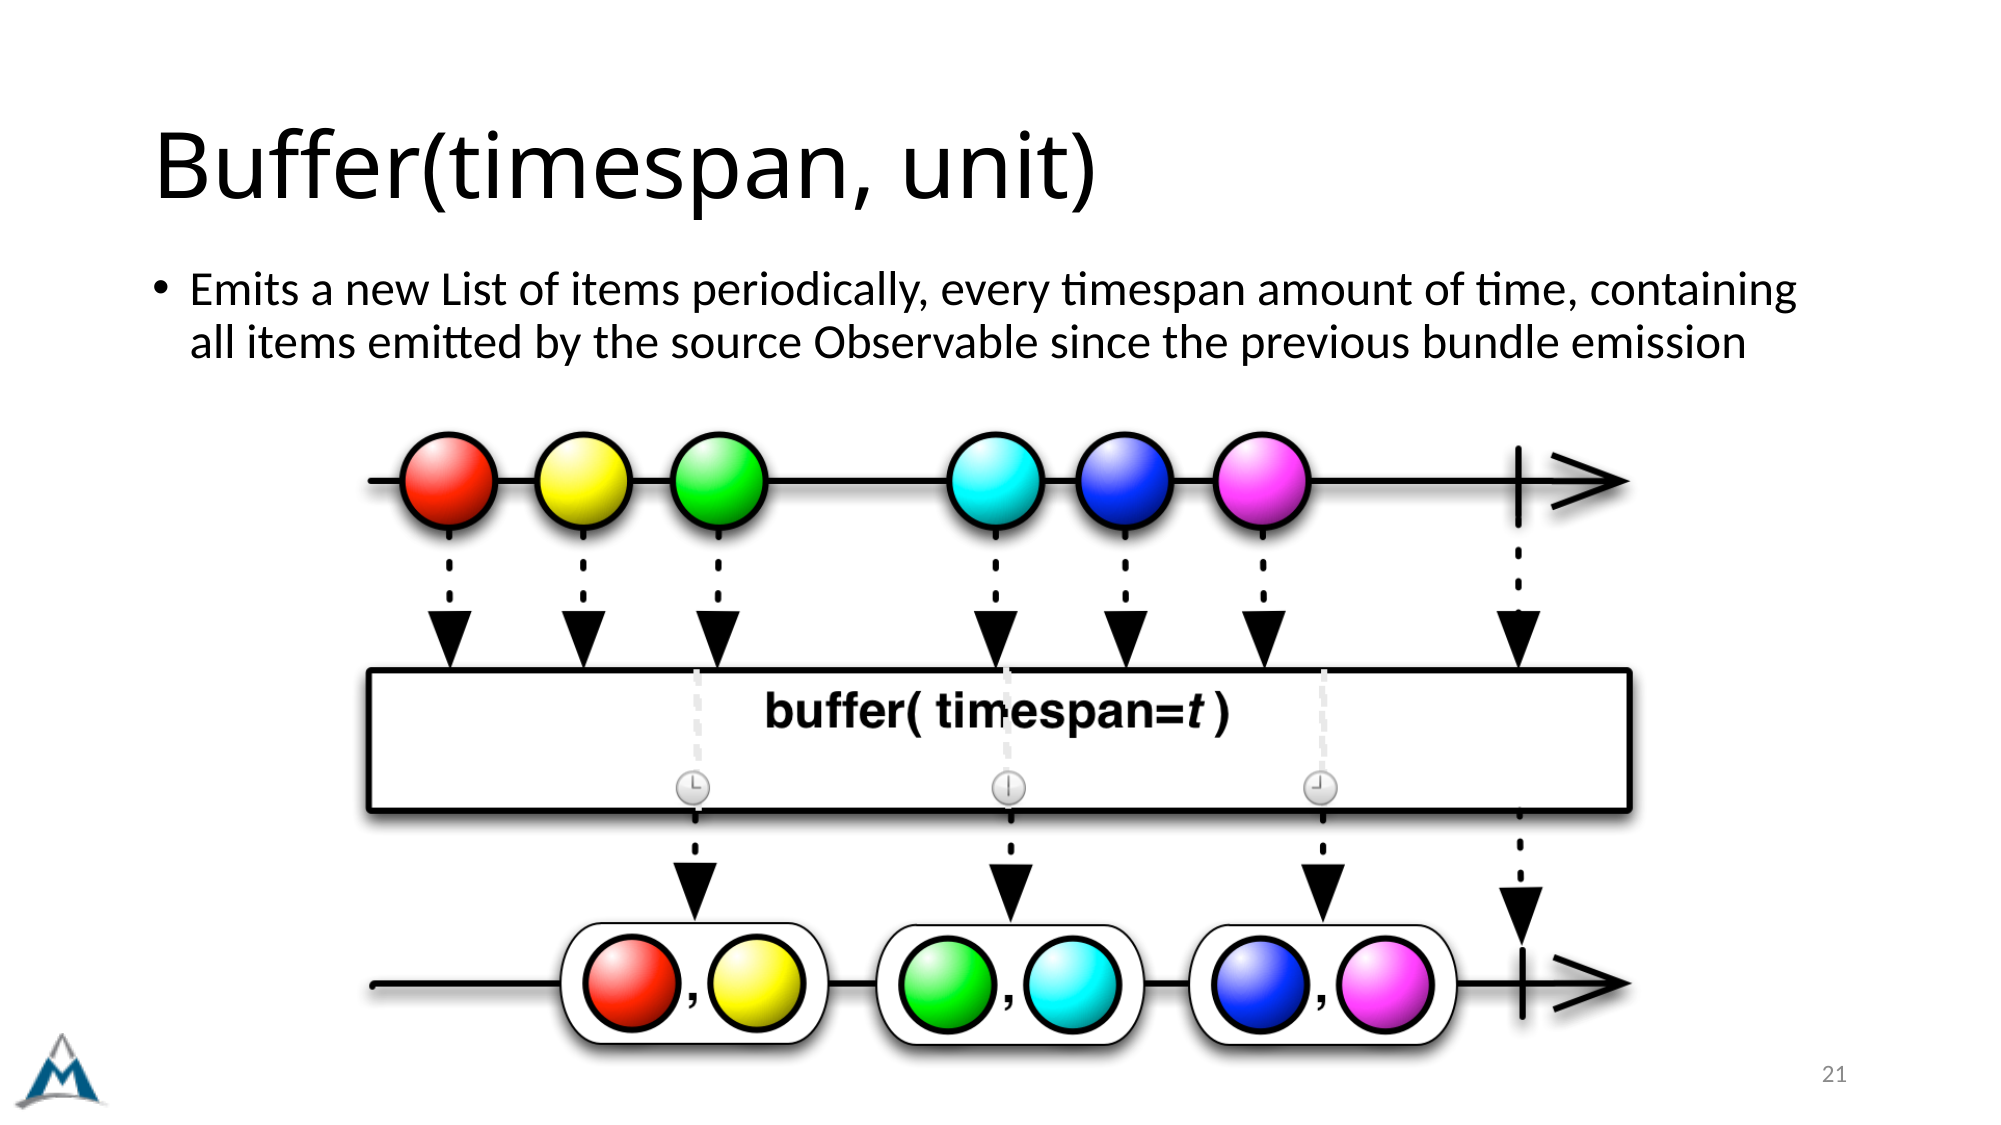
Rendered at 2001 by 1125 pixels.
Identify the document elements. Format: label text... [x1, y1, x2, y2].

title Buffer(timespan, unit) [137, 59, 1863, 255]
picture [335, 407, 1665, 1073]
slide_number 21 [1412, 1042, 1863, 1103]
list Emits a new List of items periodically, every timespan amount of time, containing all items emitted by the source Observable since the previous bundle emission [137, 255, 1863, 378]
picture [12, 1033, 112, 1112]
